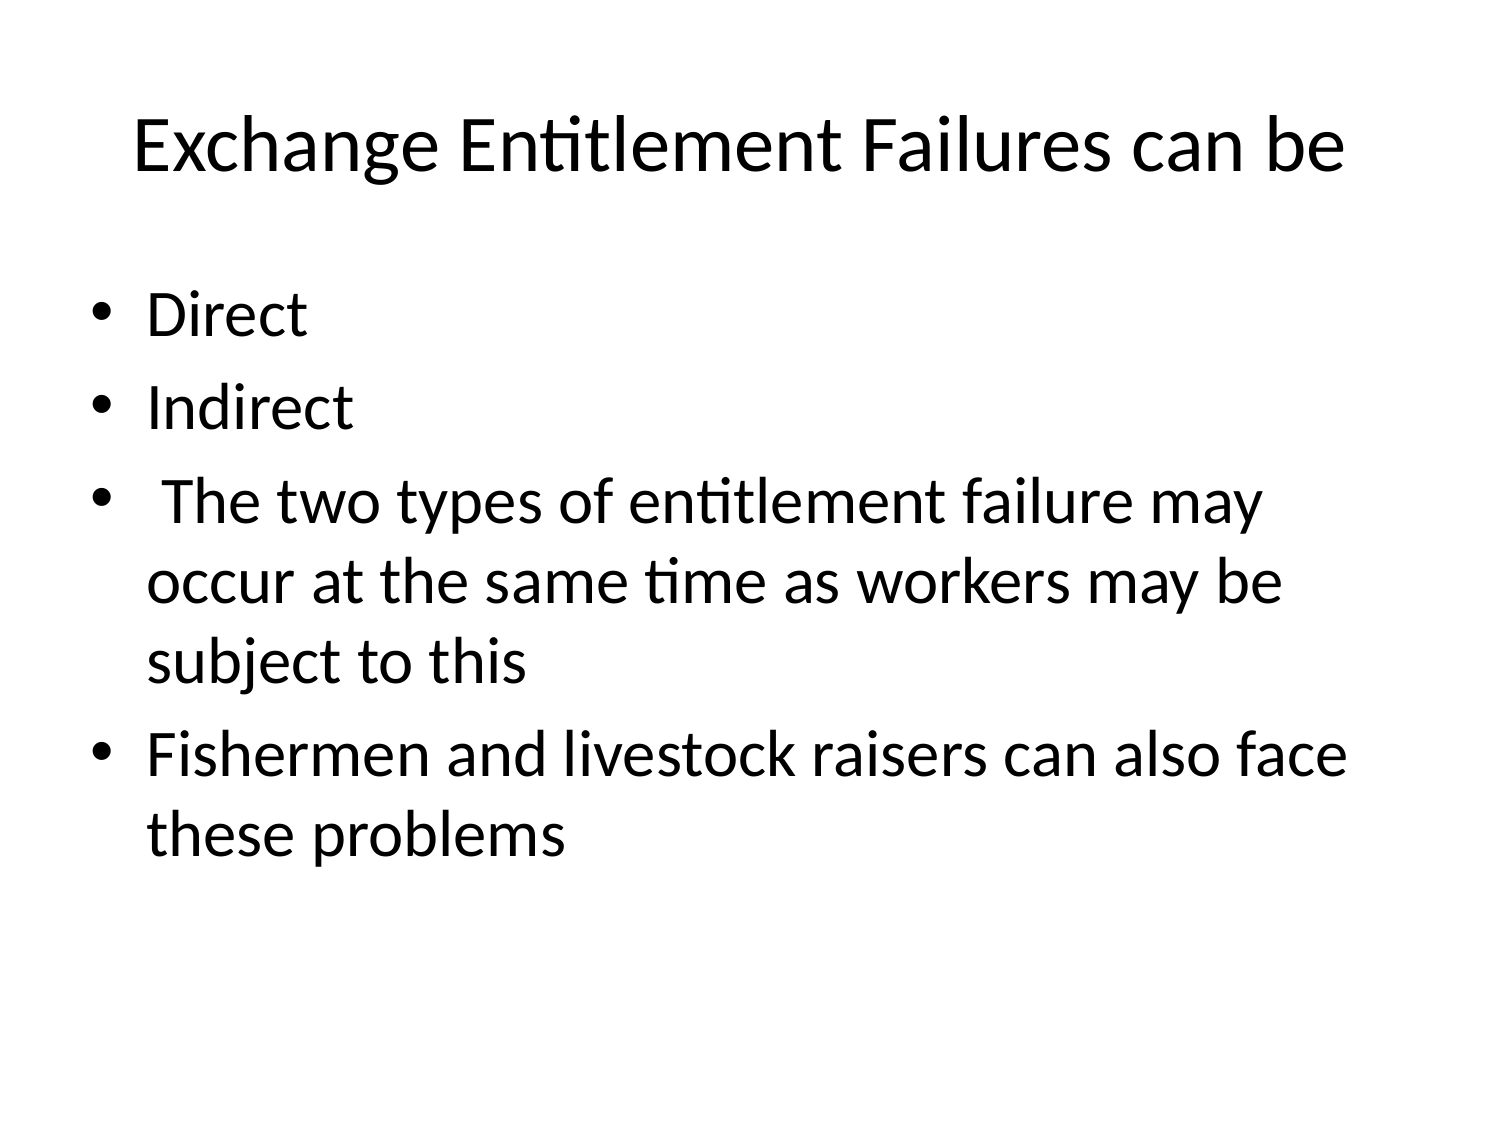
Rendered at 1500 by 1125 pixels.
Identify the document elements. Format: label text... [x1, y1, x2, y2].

list Direct Indirect The two types of entitlement failure may occur at the same time as workers may be subject to this Fishermen and livestock raisers can also face these problems [75, 262, 1425, 1005]
title Exchange Entitlement Failures can be [75, 45, 1425, 233]
